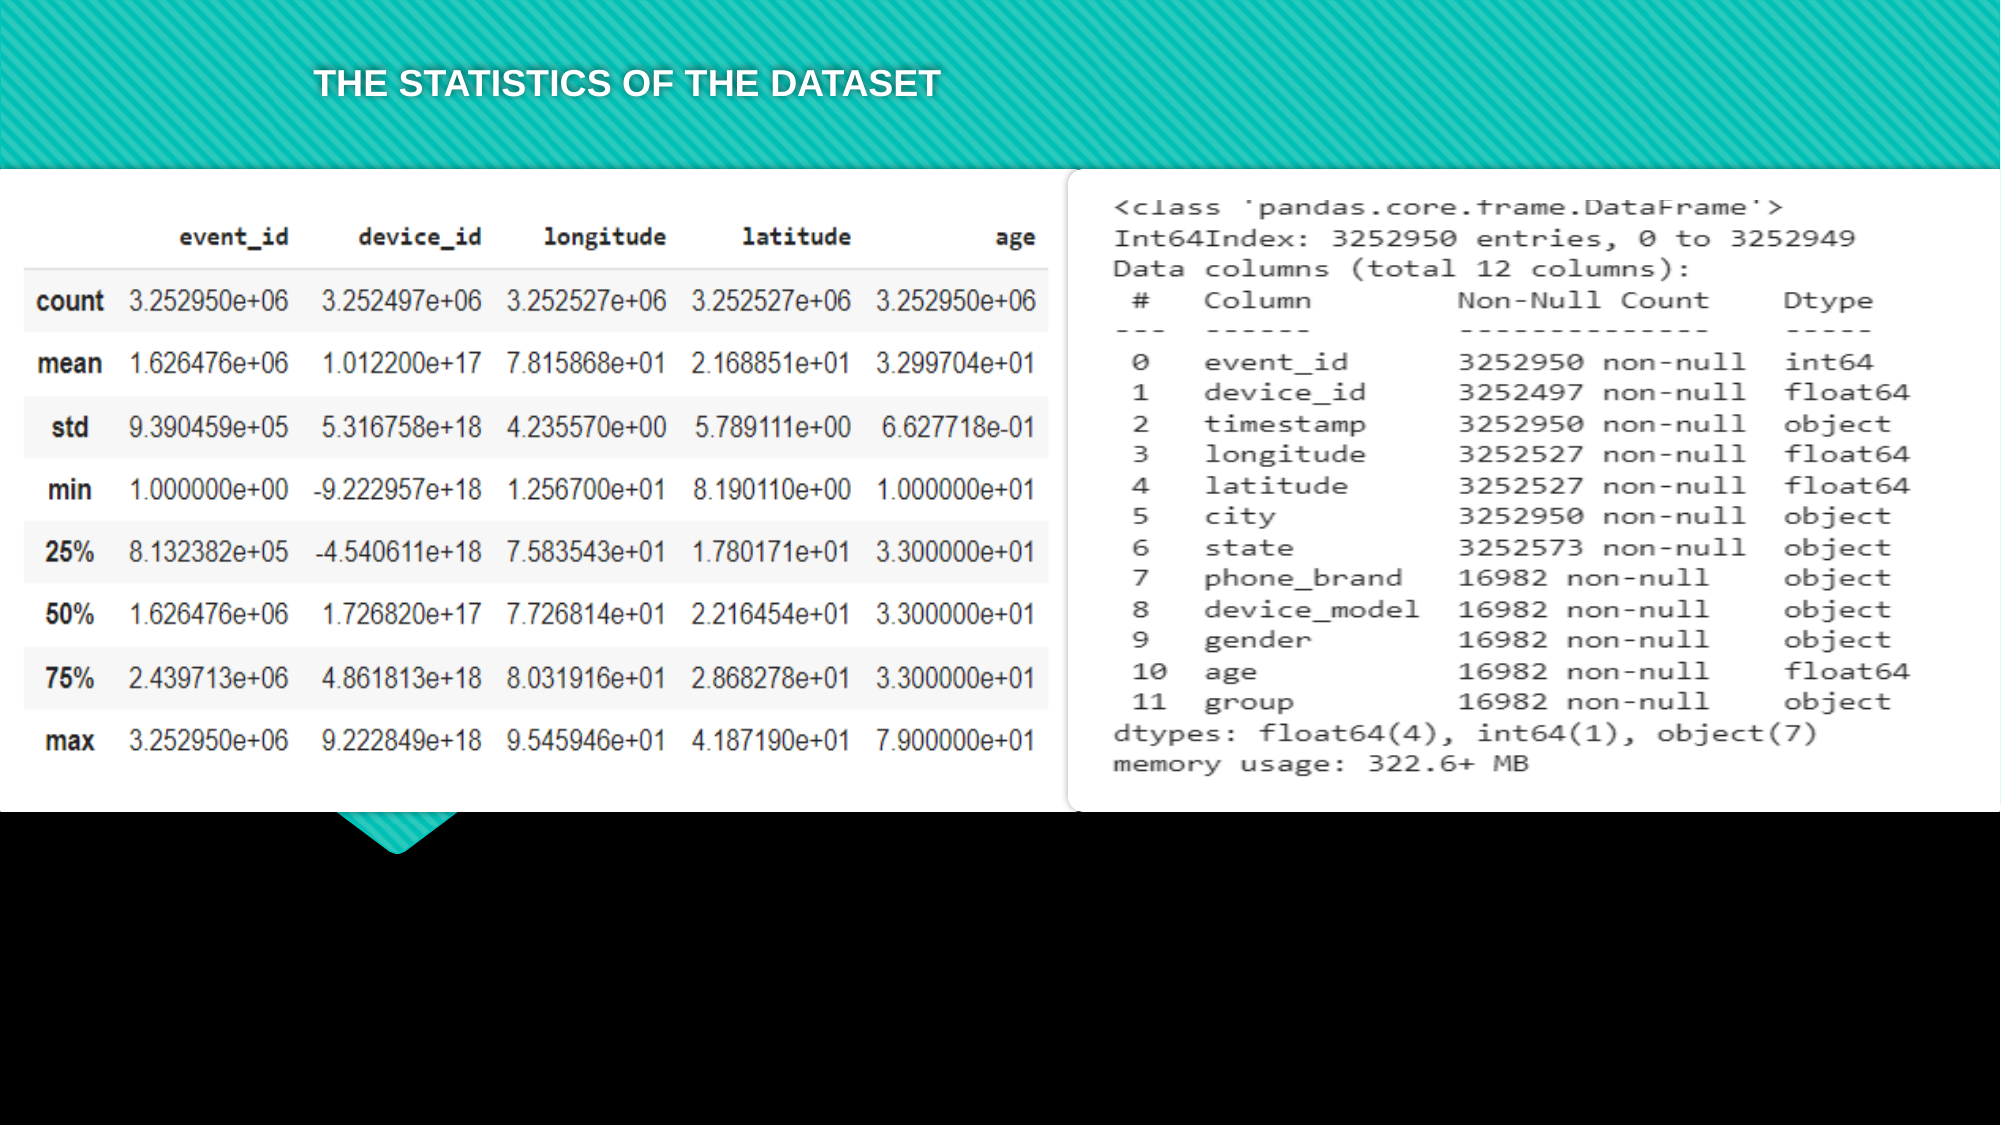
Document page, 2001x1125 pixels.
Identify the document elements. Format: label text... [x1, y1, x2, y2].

picture [1099, 199, 1982, 781]
title THE STATISTICS OF THE DATASET [298, 45, 1395, 112]
picture [18, 199, 1058, 781]
